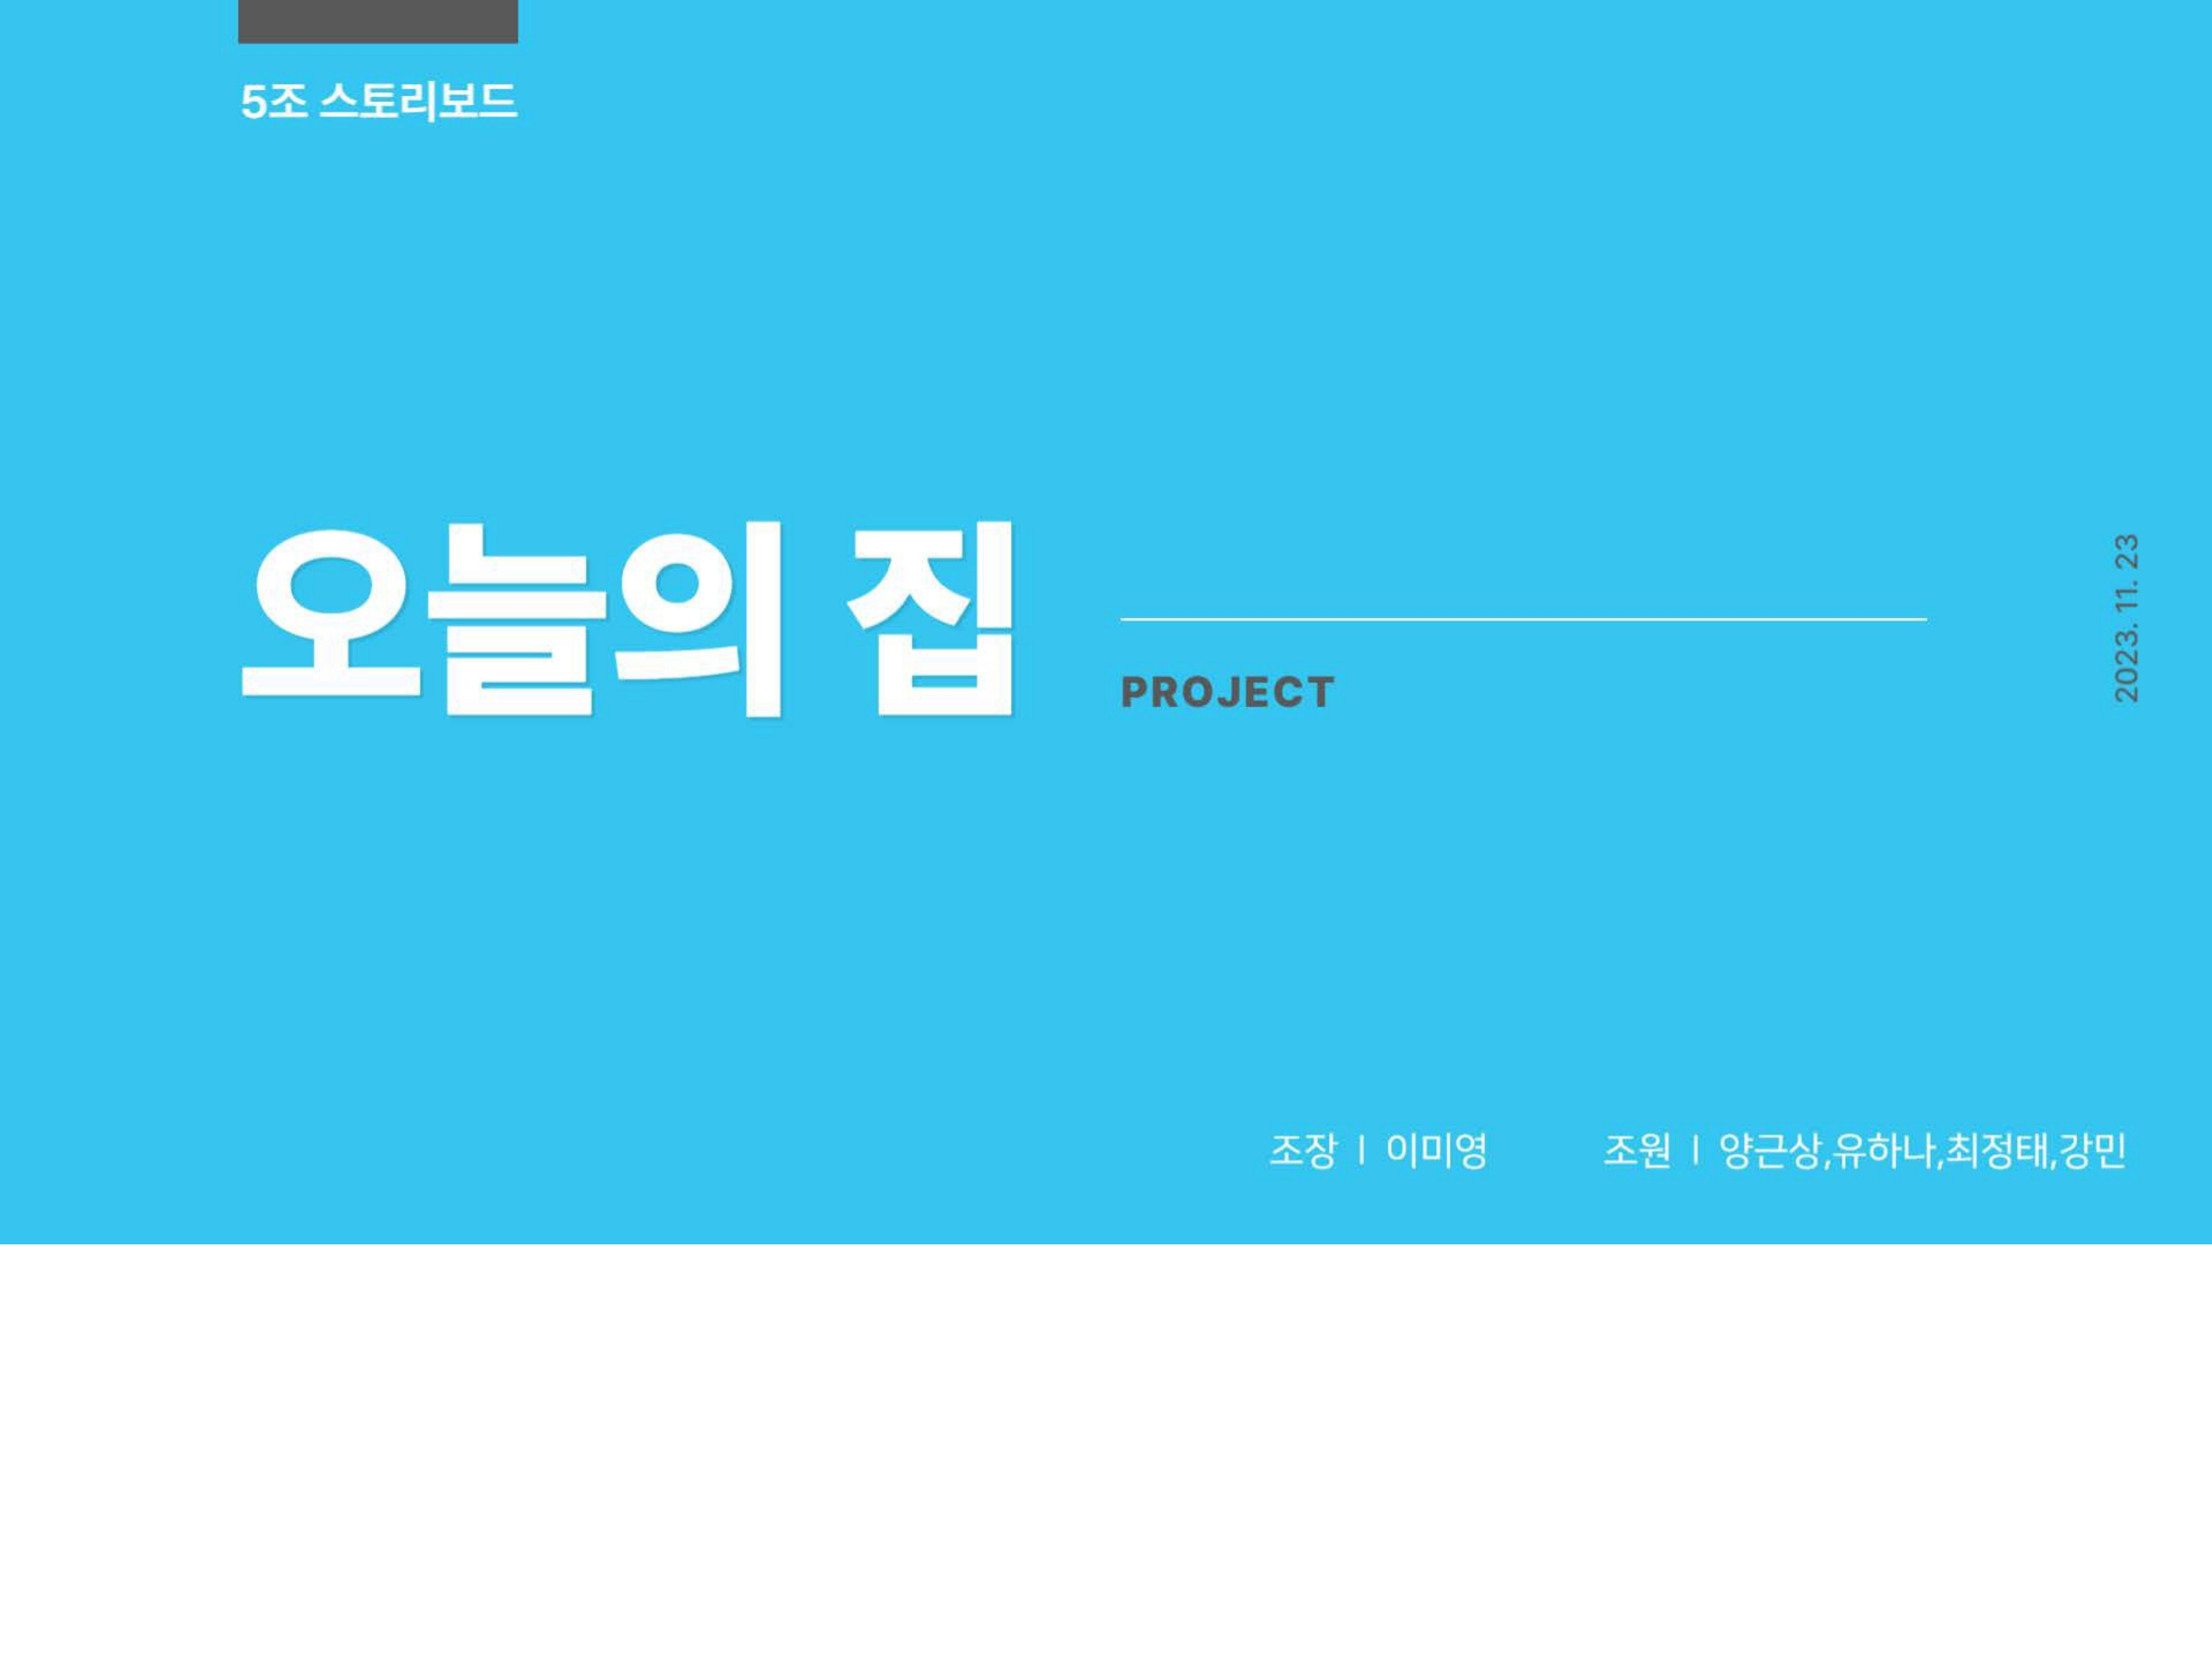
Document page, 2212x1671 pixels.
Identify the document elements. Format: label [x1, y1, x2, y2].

picture [0, 0, 2212, 1245]
